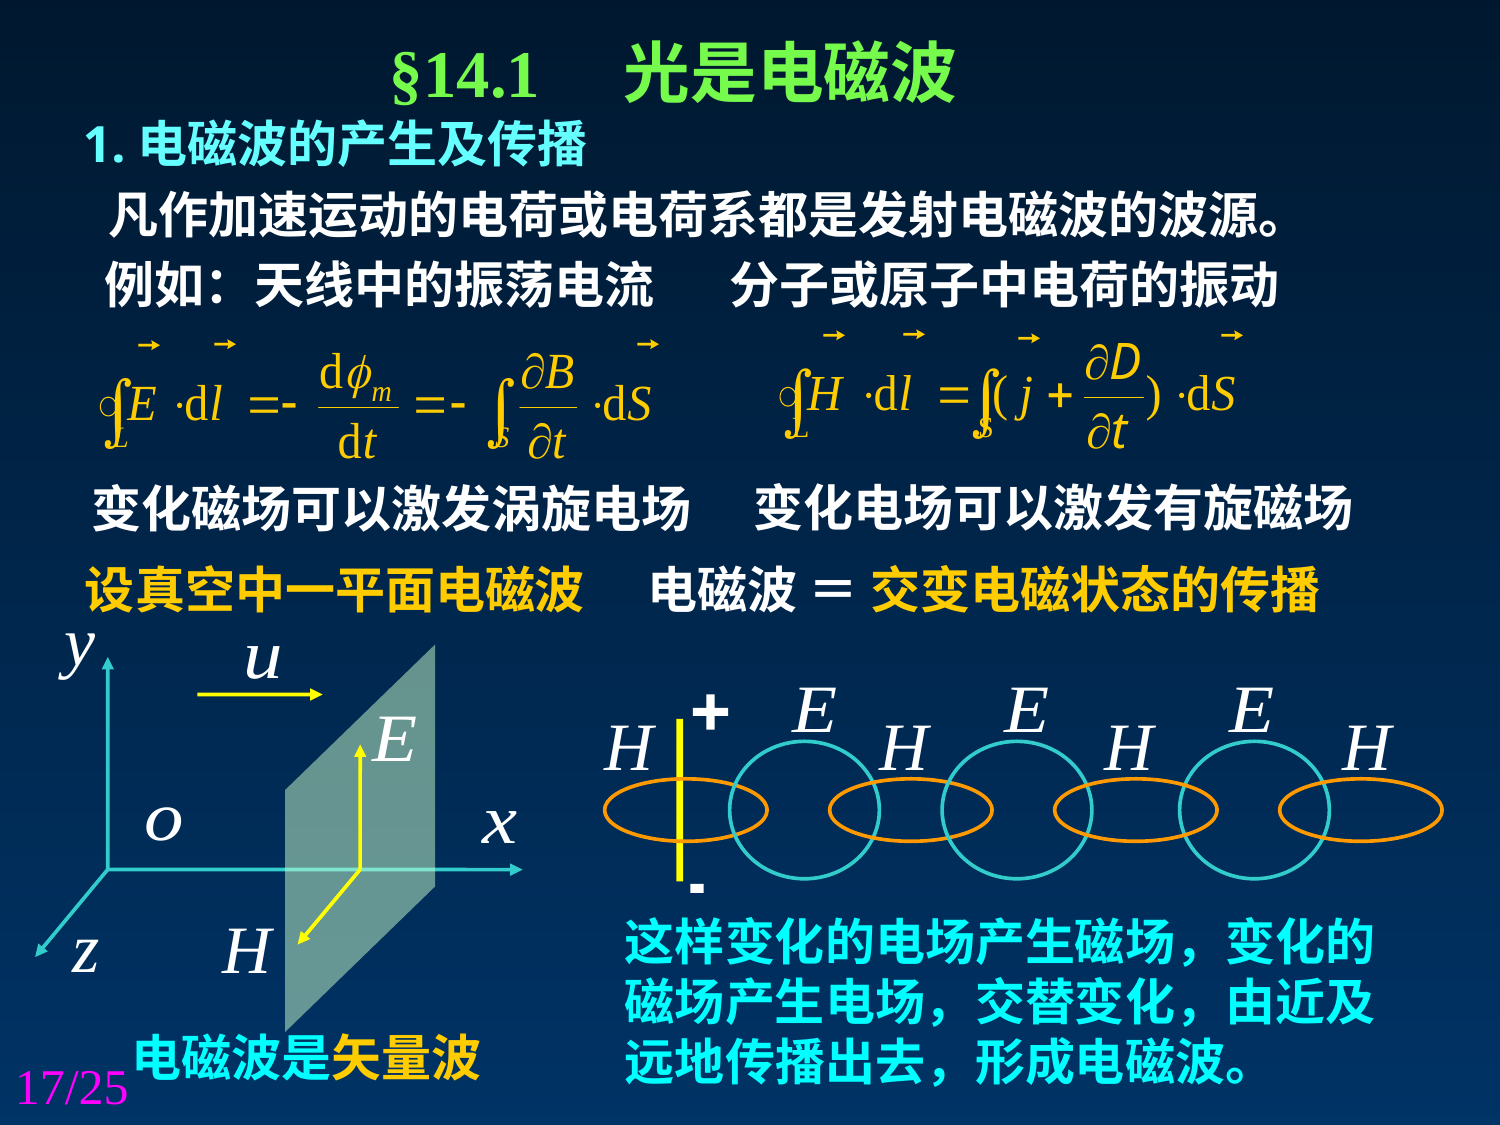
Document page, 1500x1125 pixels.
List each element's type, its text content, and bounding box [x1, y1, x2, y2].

text_box 例如：天线中的振荡电流 [89, 246, 670, 321]
text_box [285, 965, 355, 1032]
text_box [424, 644, 436, 655]
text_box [134, 794, 190, 855]
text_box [47, 619, 108, 691]
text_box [991, 653, 1057, 741]
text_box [209, 894, 286, 981]
text_box 凡作加速运动的电荷或电荷系都是发射电磁波的波源。 [93, 175, 1382, 251]
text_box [93, 339, 660, 463]
text_box 变化电场可以激发有旋磁场 [738, 462, 1465, 550]
text_box 变化磁场可以激发涡旋电场 [76, 463, 739, 551]
text_box 分子或原子中电荷的振动 [714, 246, 1383, 321]
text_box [679, 680, 739, 740]
text_box [1279, 781, 1443, 842]
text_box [58, 925, 113, 981]
text_box [604, 778, 734, 842]
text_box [359, 681, 425, 769]
text_box §14.1 光是电磁波 [375, 23, 1100, 119]
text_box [866, 691, 943, 778]
text_box [1185, 746, 1323, 879]
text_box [591, 691, 668, 778]
text_box 1.电磁波的产生及传播 [68, 105, 671, 181]
text_box [829, 781, 948, 842]
text_box 电磁波是矢量波 [117, 1019, 560, 1095]
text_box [779, 653, 845, 741]
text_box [679, 872, 739, 906]
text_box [468, 797, 523, 858]
text_box 电磁波 ＝ 交变电磁状态的传播 [632, 550, 1433, 626]
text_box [1329, 691, 1406, 778]
text_box [729, 746, 873, 879]
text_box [234, 631, 290, 692]
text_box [34, 656, 523, 958]
text_box 这样变化的电场产生磁场，变化的 磁场产生电场，交替变化，由近及 远地传播出去，形成电磁波。 [560, 903, 1442, 1099]
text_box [773, 327, 1245, 453]
text_box [942, 746, 1087, 879]
text_box [1054, 781, 1218, 842]
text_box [1216, 653, 1282, 741]
text_box 17/25 [0, 1046, 350, 1125]
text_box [1091, 691, 1168, 778]
text_box 设真空中一平面电磁波 [70, 550, 604, 626]
